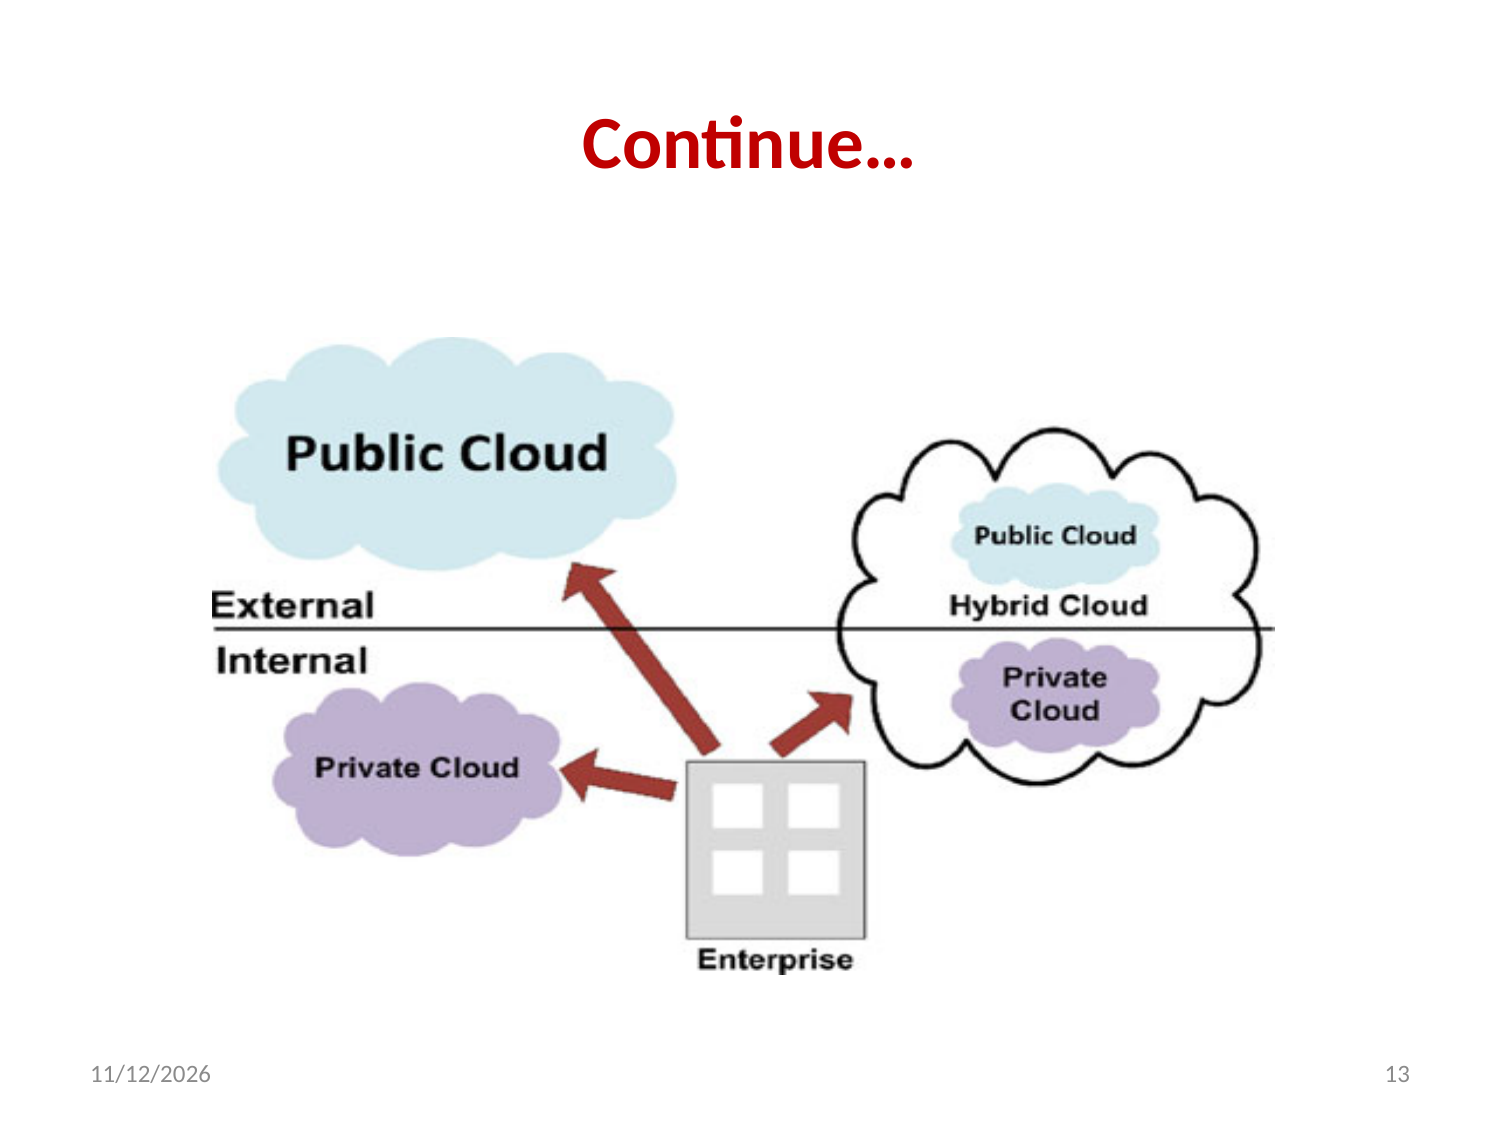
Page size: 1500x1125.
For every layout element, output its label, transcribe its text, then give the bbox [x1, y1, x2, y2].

slide_number 13 [1074, 1042, 1425, 1103]
picture [212, 337, 1276, 976]
title Continue… [75, 45, 1425, 233]
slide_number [75, 1042, 425, 1103]
